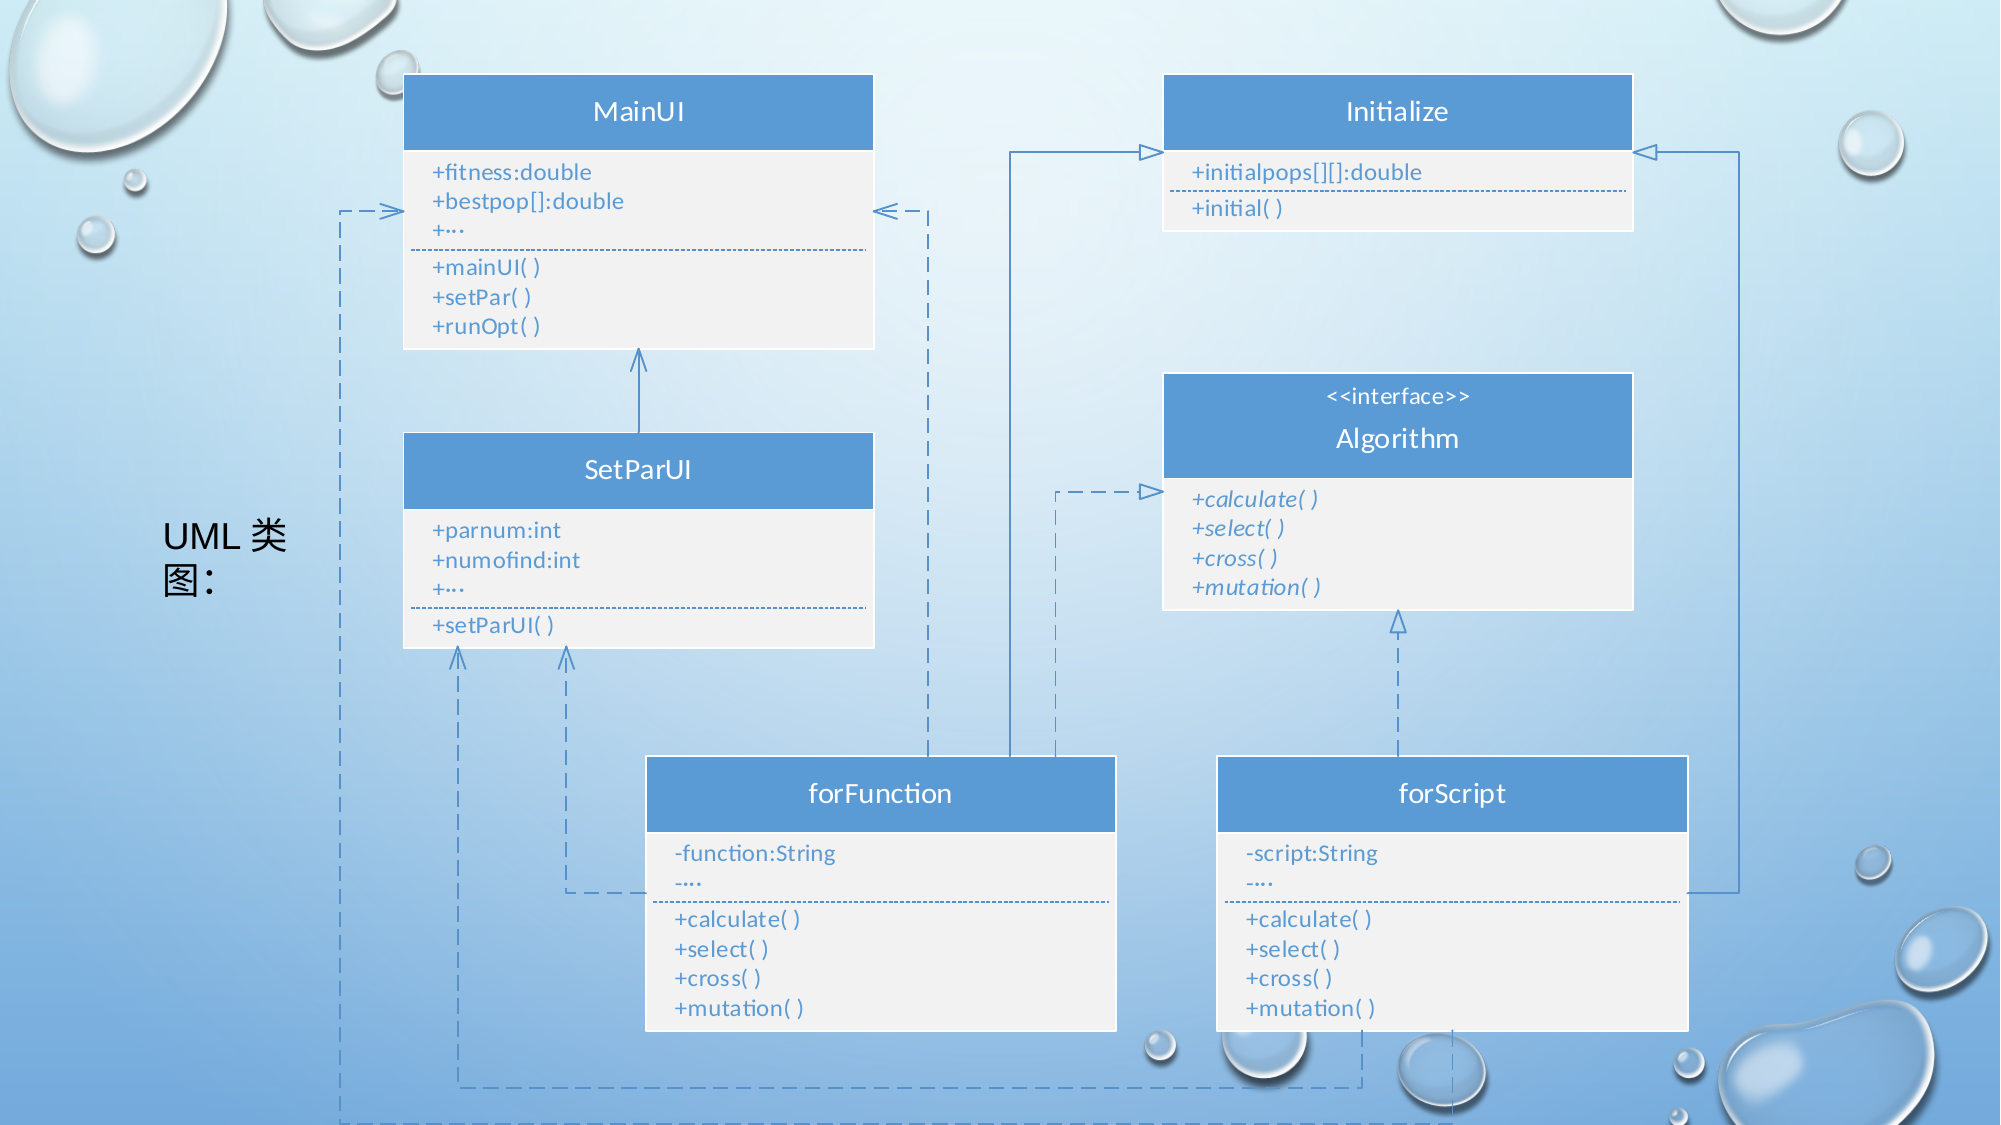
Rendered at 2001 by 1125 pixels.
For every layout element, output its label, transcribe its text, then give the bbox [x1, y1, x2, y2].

picture [0, 0, 2000, 1125]
text_box UML类图： [147, 504, 329, 610]
